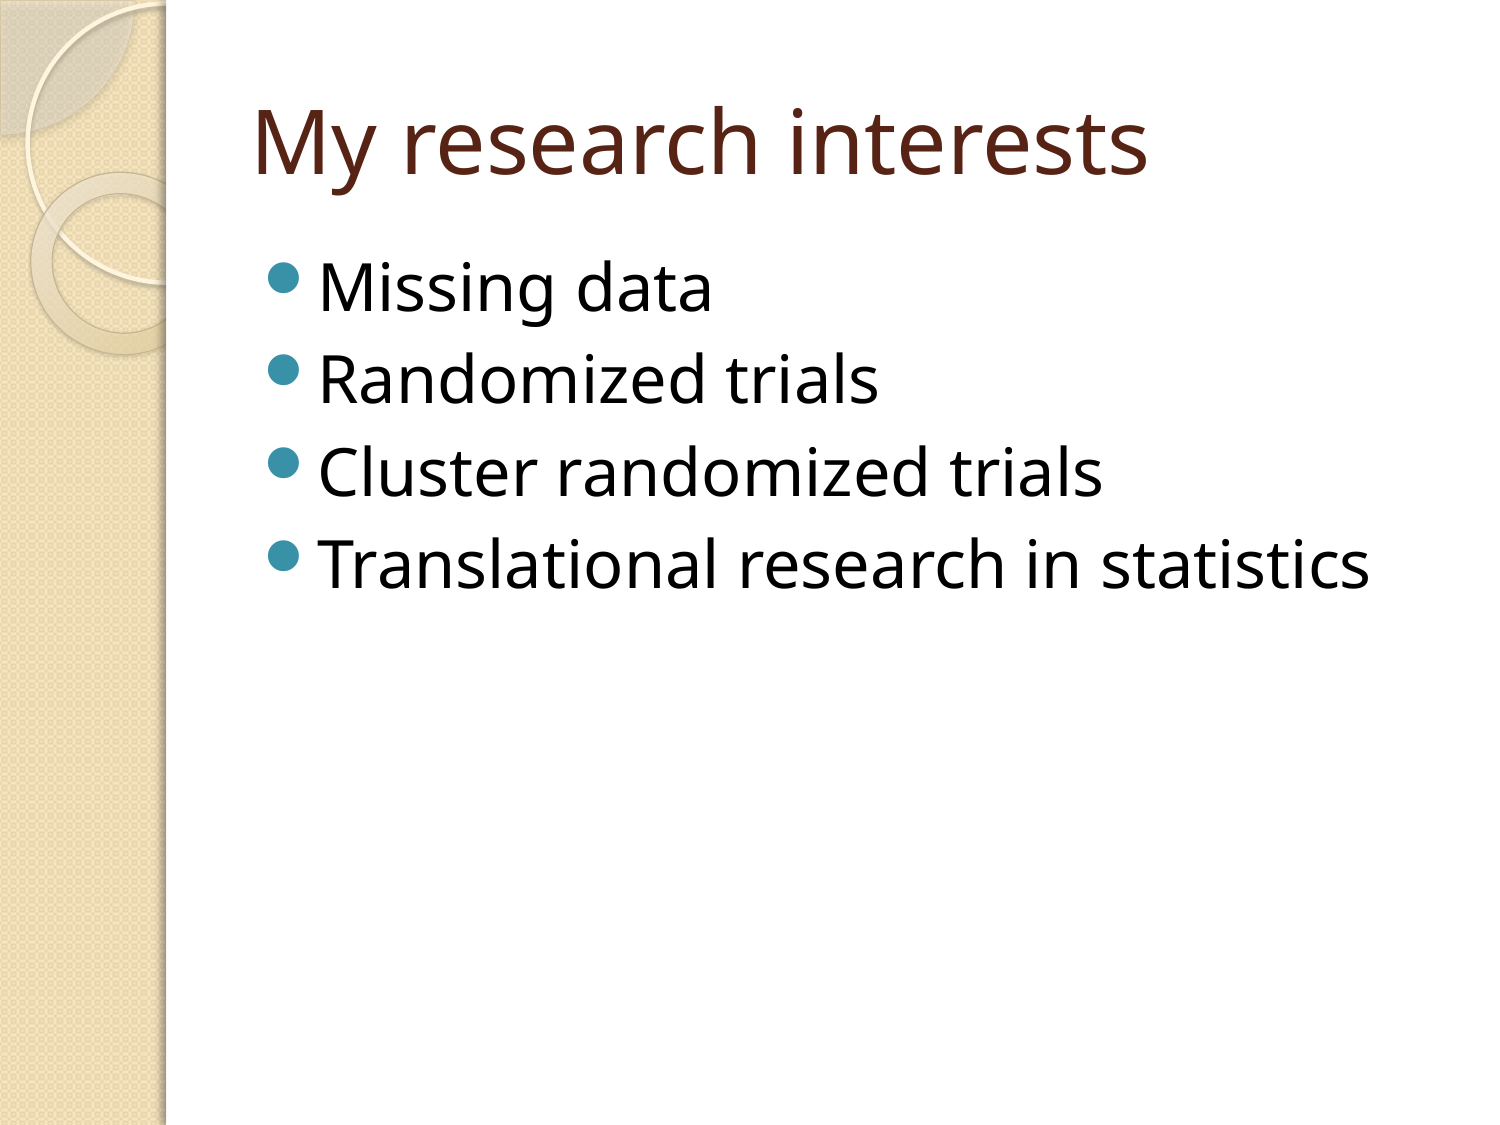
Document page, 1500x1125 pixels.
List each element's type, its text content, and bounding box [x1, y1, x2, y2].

list Missing data Randomized trials Cluster randomized trials Translational research in statistics [235, 237, 1466, 1025]
title My research interests [235, 45, 1466, 233]
